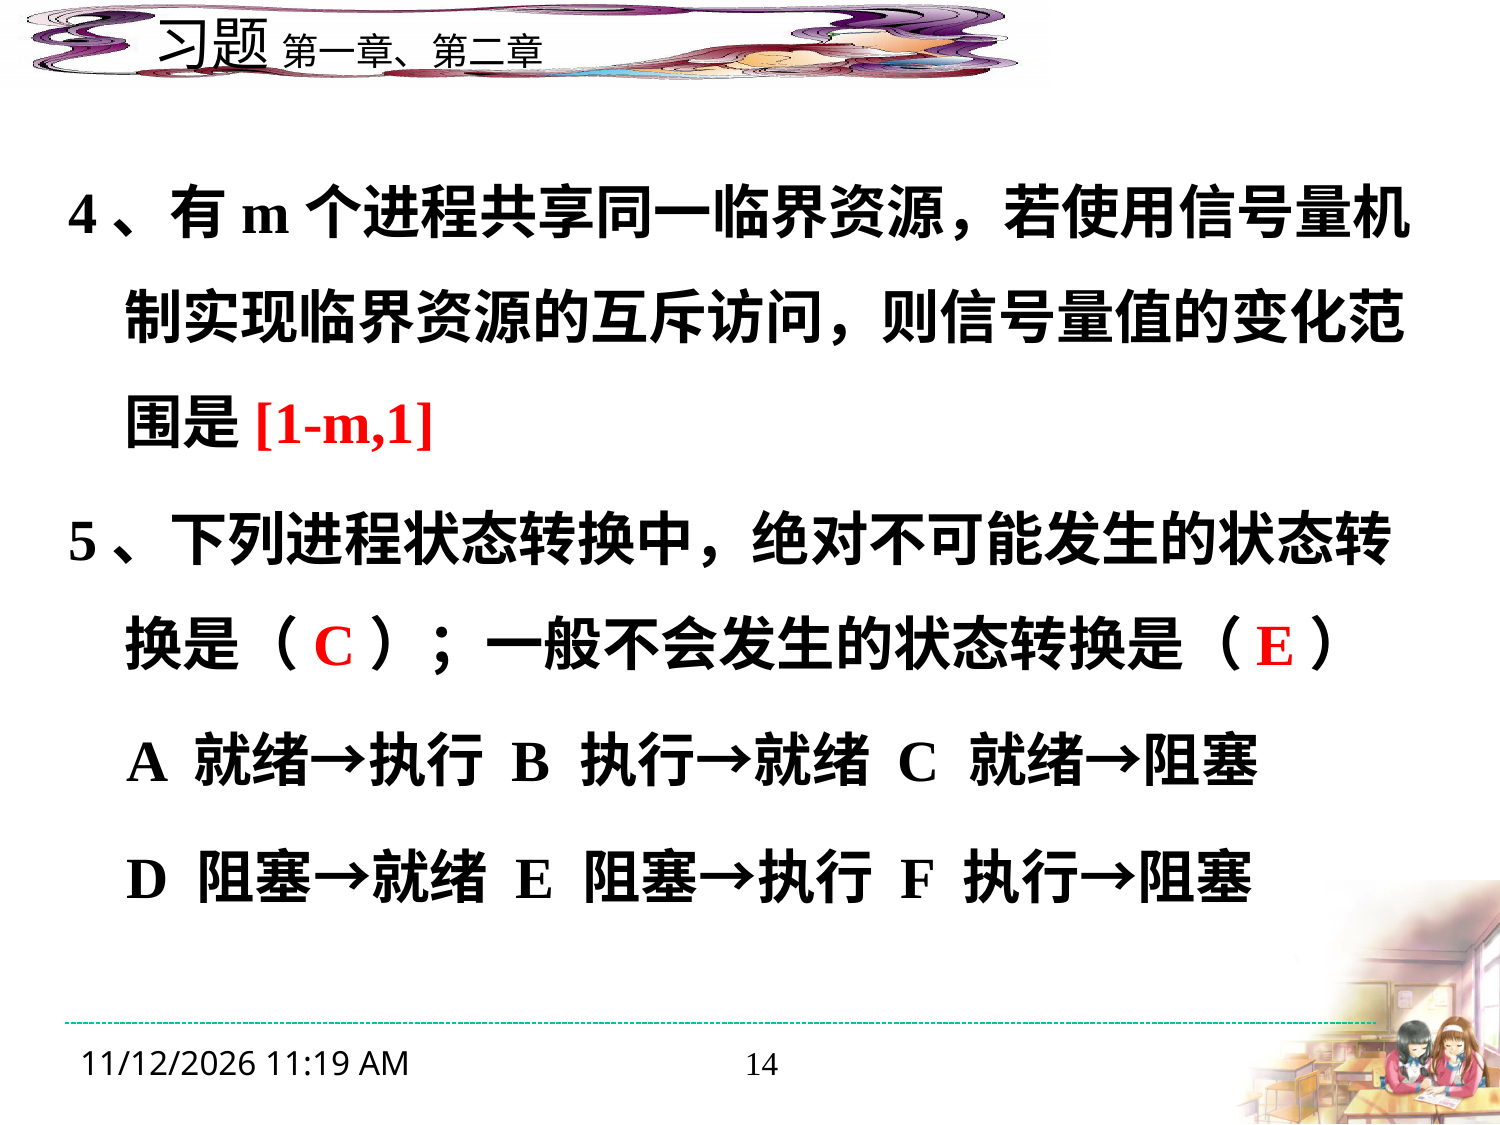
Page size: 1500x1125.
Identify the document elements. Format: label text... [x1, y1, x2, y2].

list 4、有m个进程共享同一临界资源，若使用信号量机制实现临界资源的互斥访问，则信号量值的变化范围是[1-m,1] 5、下列进程状态转换中，绝对不可能发生的状态转换是（C）；一般不会发生的状态转换是（E） A 就绪→执行 B 执行→就绪 C 就绪→阻塞 D 阻塞→就绪 E 阻塞→执行 F 执行→阻塞 [52, 132, 1448, 988]
picture [1175, 880, 1500, 1124]
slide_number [64, 1034, 550, 1095]
picture [0, 0, 1054, 88]
footer [1056, 1022, 1282, 1099]
slide_number 14 [667, 1034, 857, 1095]
